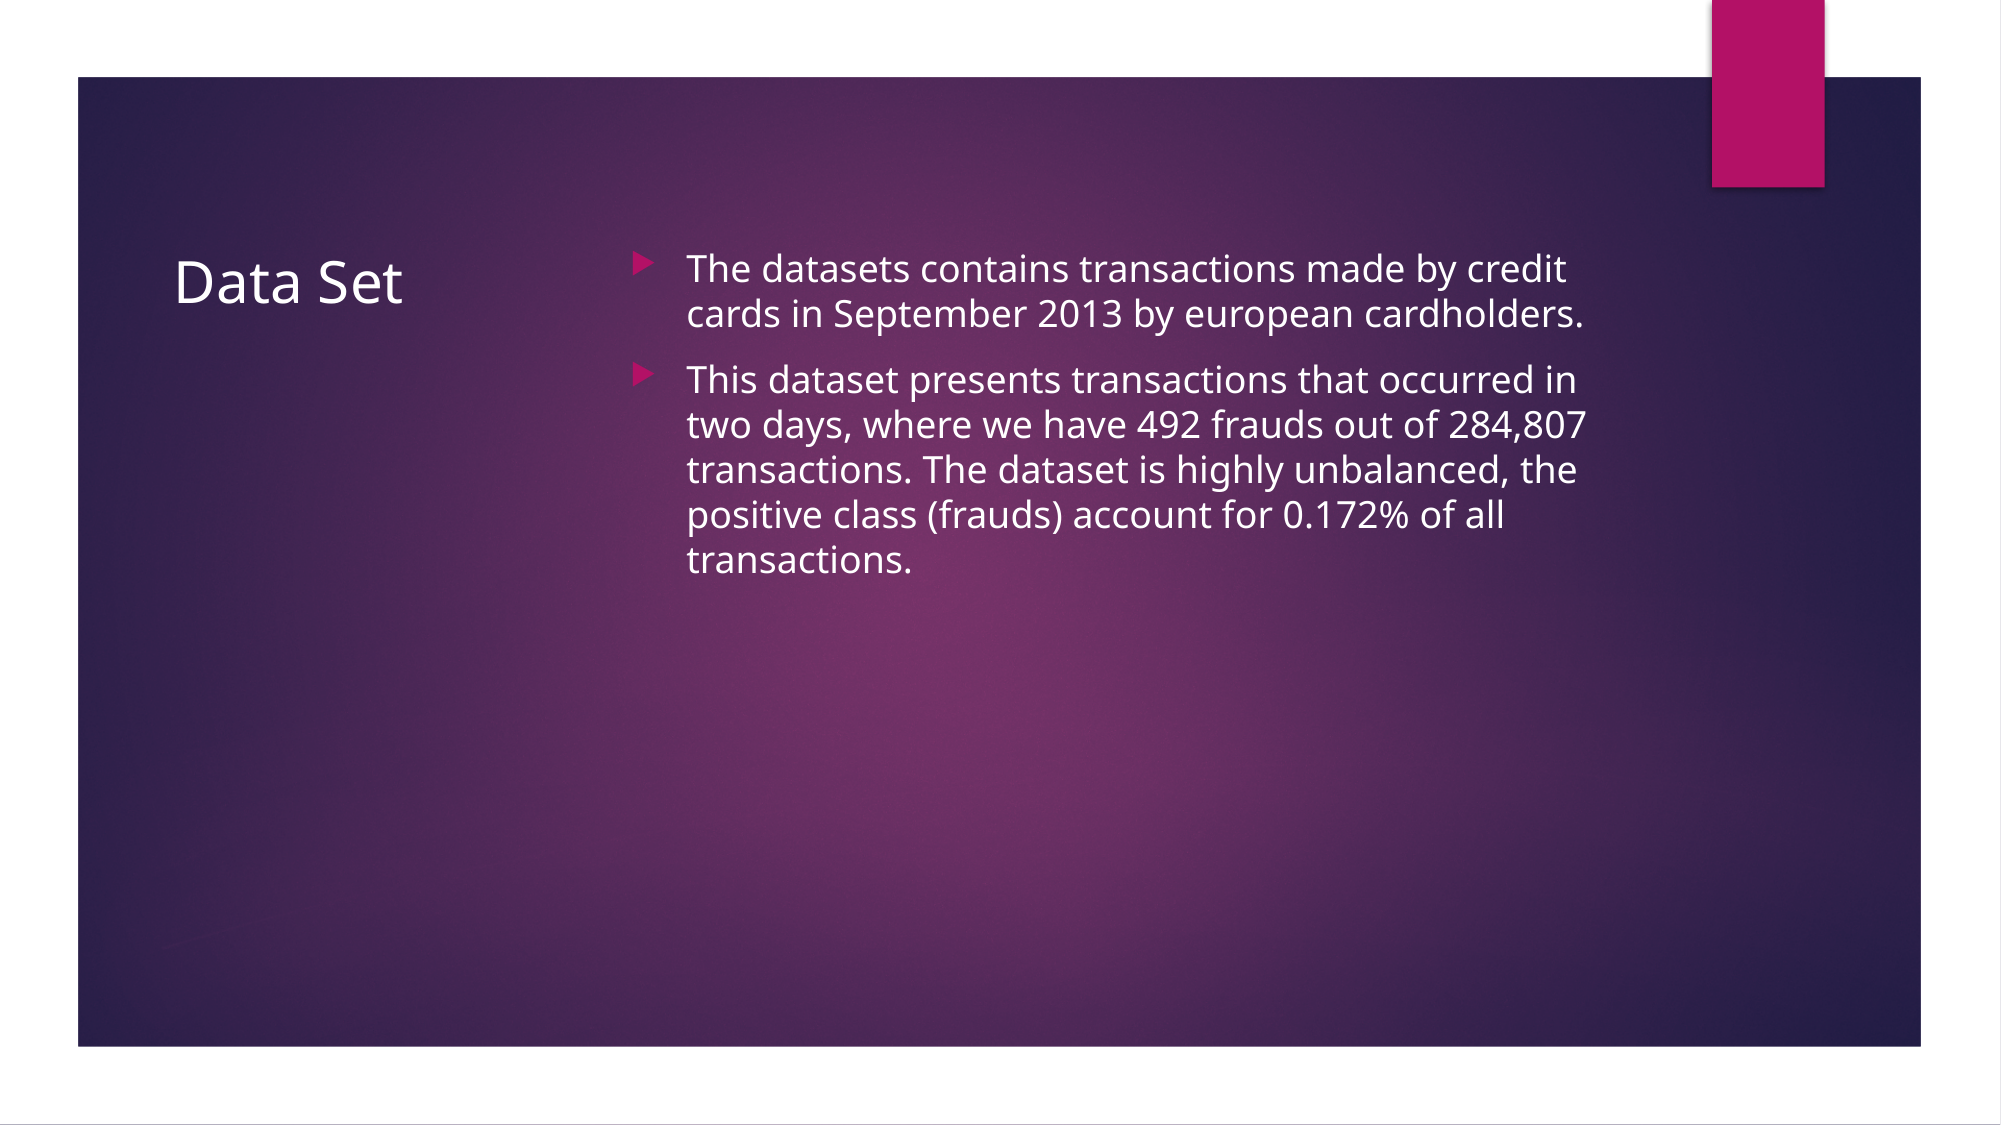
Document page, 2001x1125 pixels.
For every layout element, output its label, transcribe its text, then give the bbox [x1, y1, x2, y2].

text_box [0, 0, 2000, 1125]
text_box [79, 78, 1920, 1046]
list The datasets contains transactions made by credit cards in September 2013 by european cardholders. This dataset presents transactions that occurred in two days, where we have 492 frauds out of 284,807 transactions. The dataset is highly unbalanced, the positive class (frauds) account for 0.172% of all transactions. [615, 237, 1638, 959]
text_box [1711, 0, 1825, 188]
title Data Set [158, 237, 589, 959]
